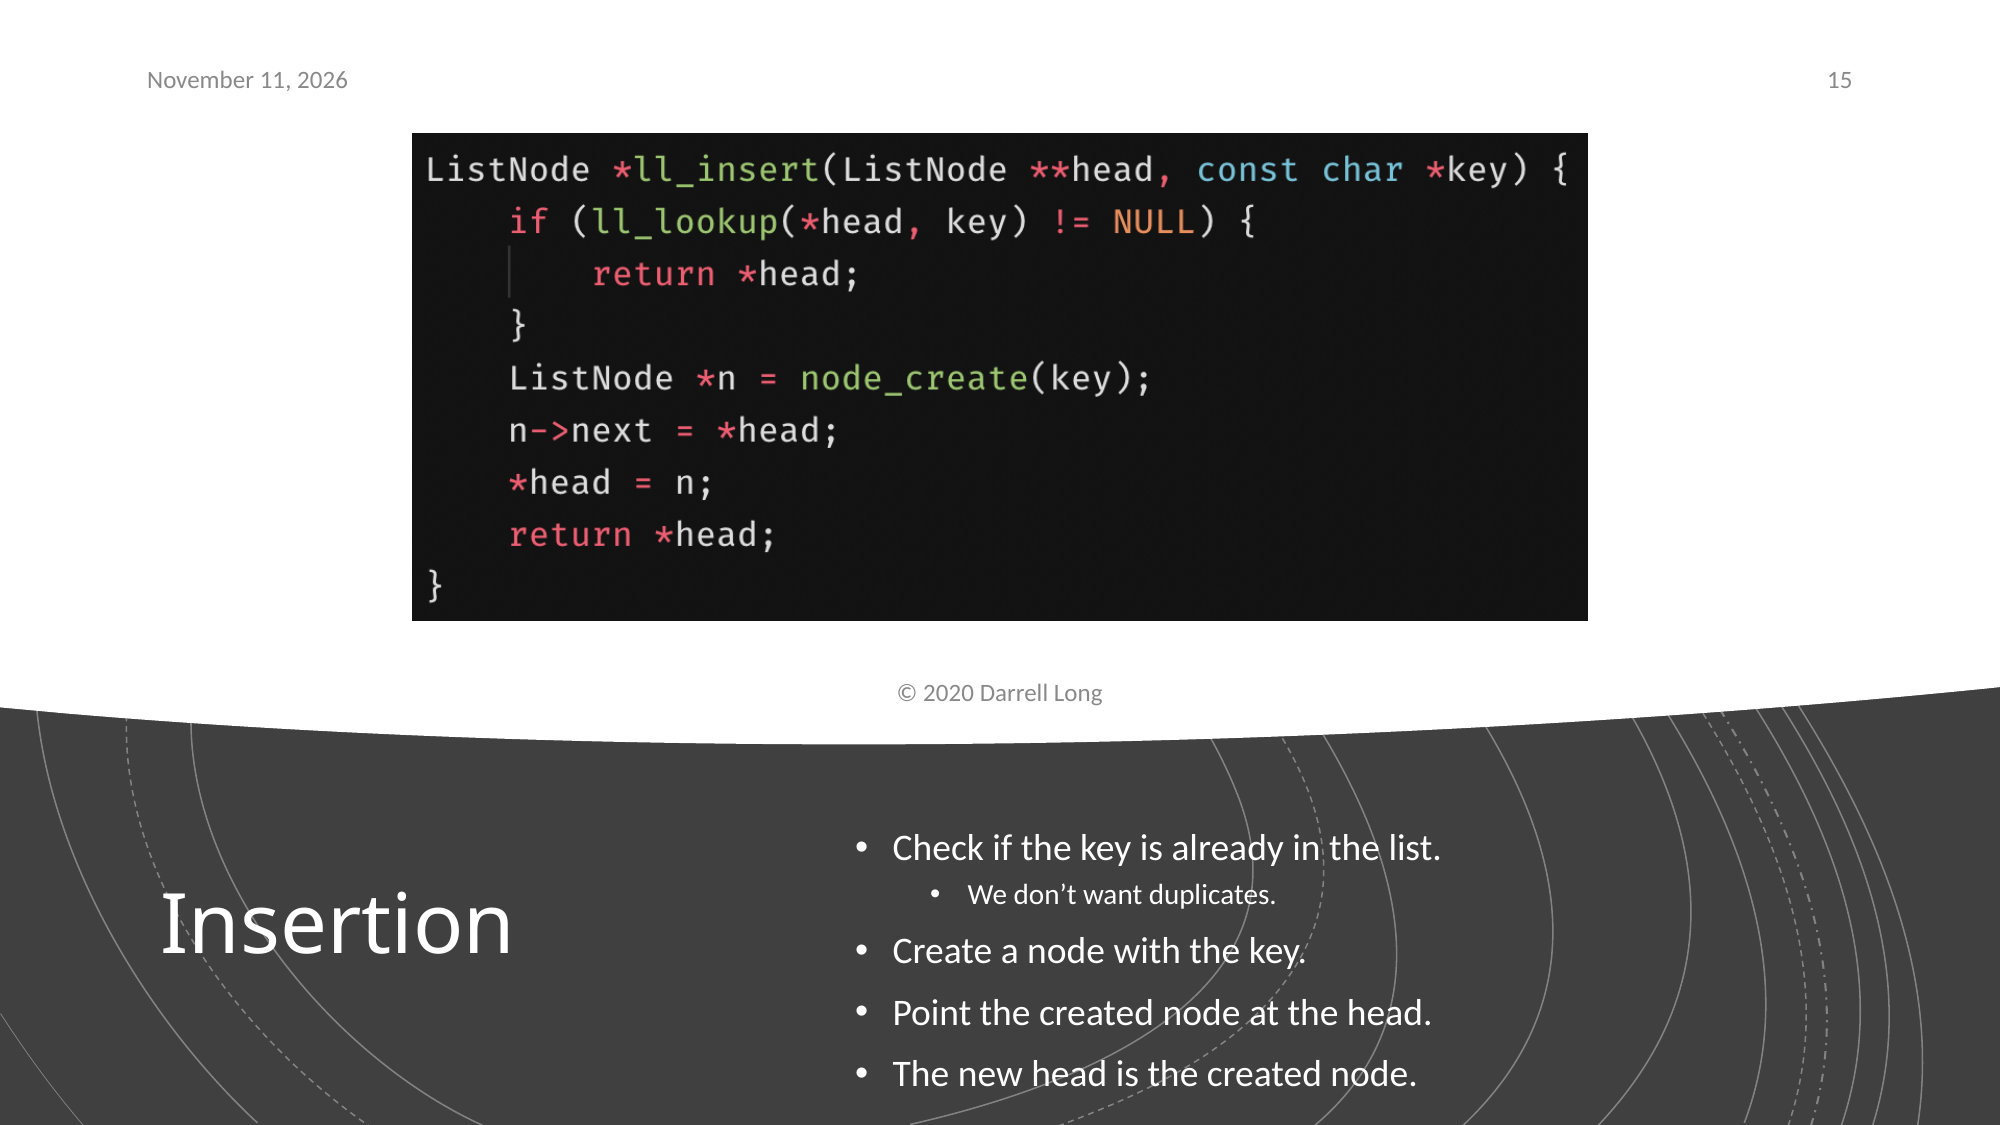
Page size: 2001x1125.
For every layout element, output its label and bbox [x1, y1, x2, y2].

text_box [0, 0, 1999, 1125]
picture [412, 133, 1588, 621]
